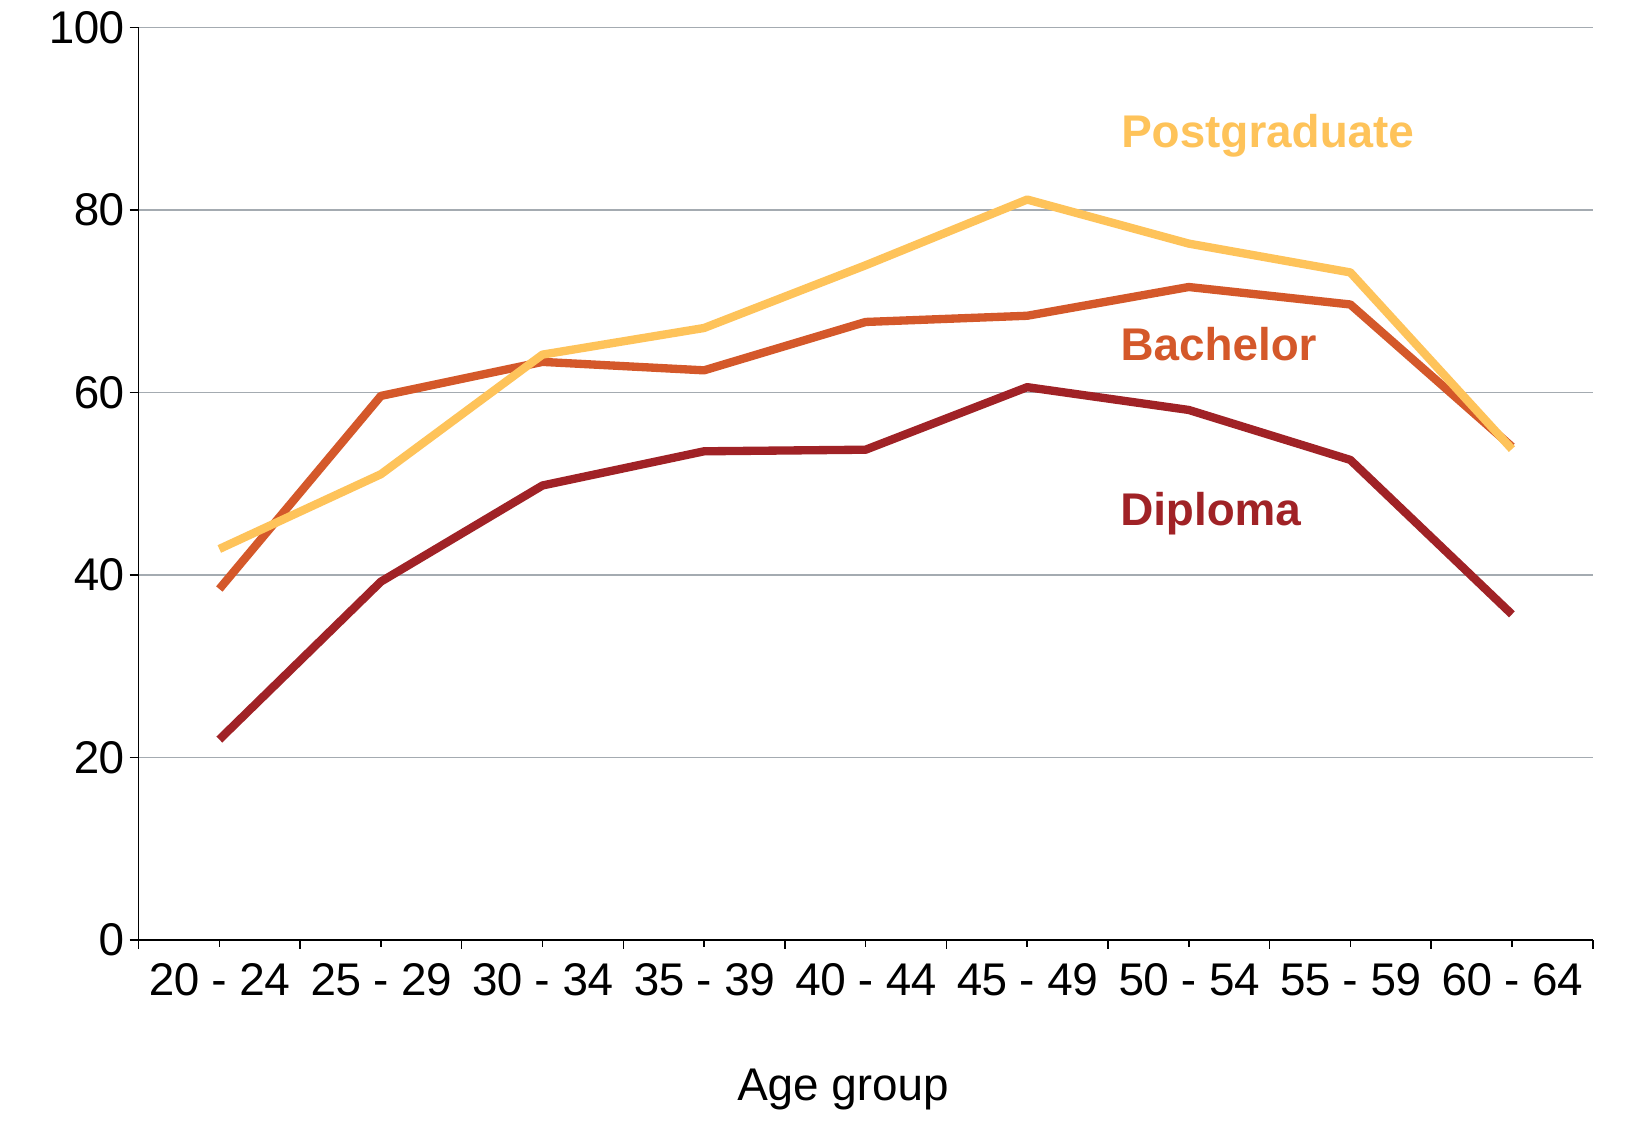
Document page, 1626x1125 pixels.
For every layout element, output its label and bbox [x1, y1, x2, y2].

chart [0, 0, 1625, 1125]
